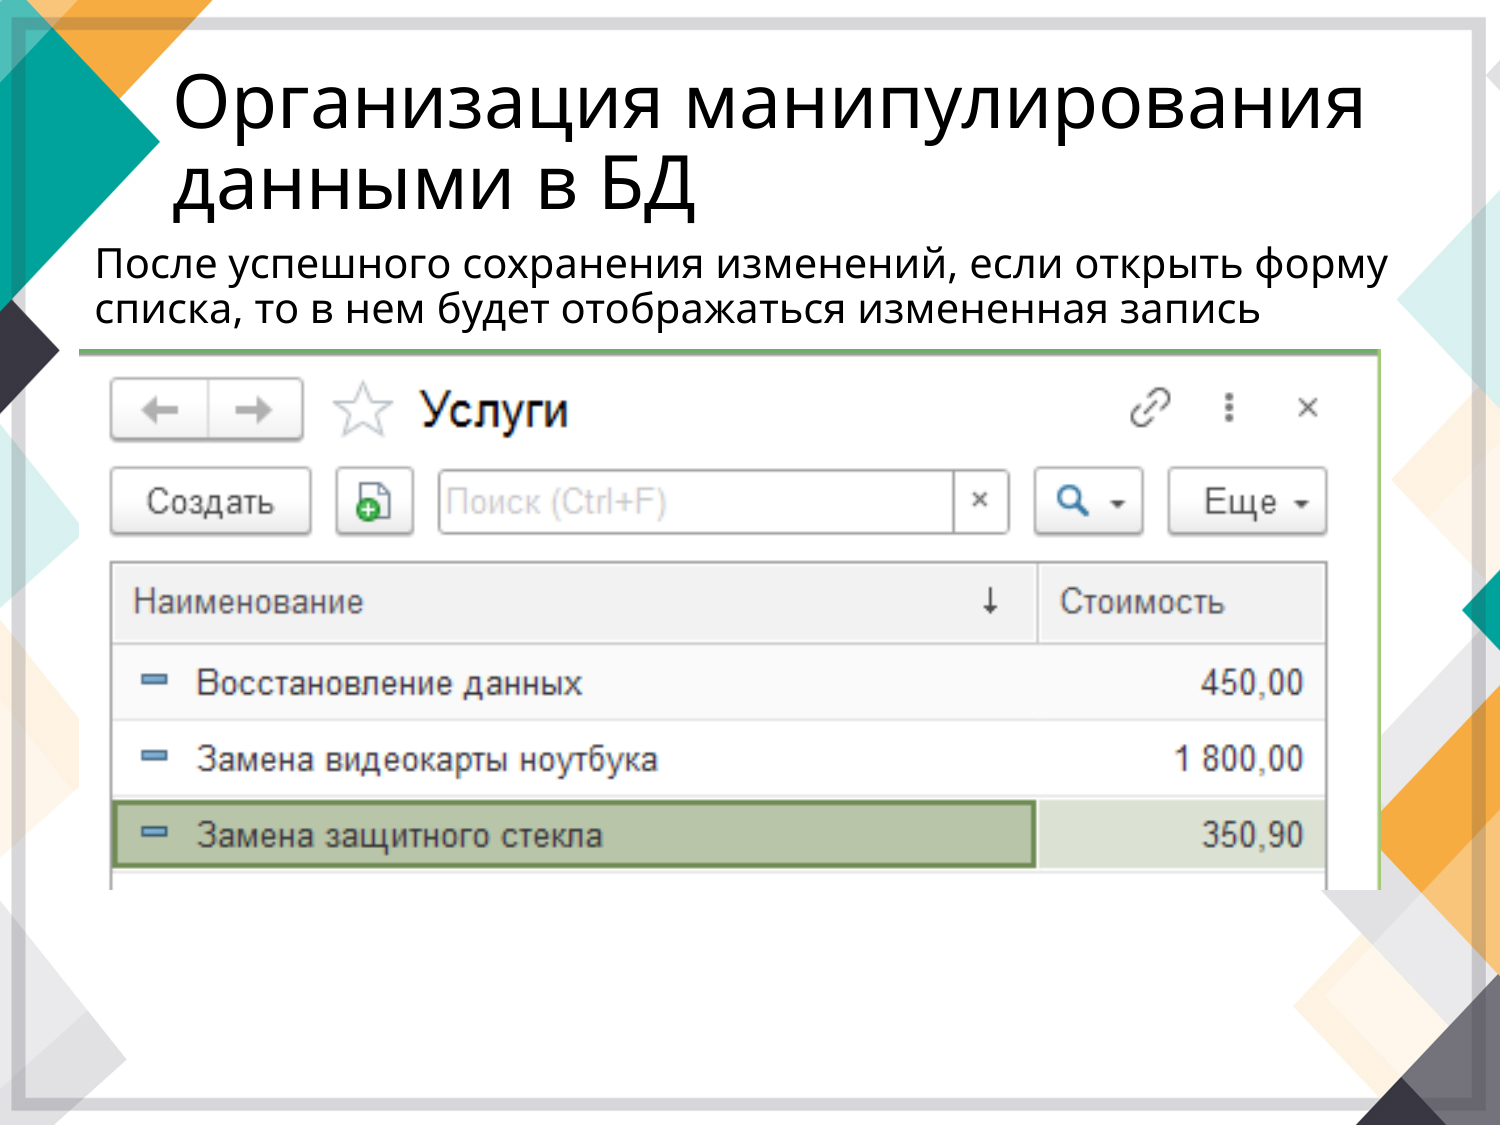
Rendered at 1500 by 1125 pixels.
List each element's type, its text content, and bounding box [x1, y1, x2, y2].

title Организация манипулирования данными в БД [157, 36, 1500, 254]
picture [0, 0, 1500, 1125]
list После успешного сохранения изменений, если открыть форму списка, то в нем будет отображаться измененная запись [79, 235, 1437, 672]
